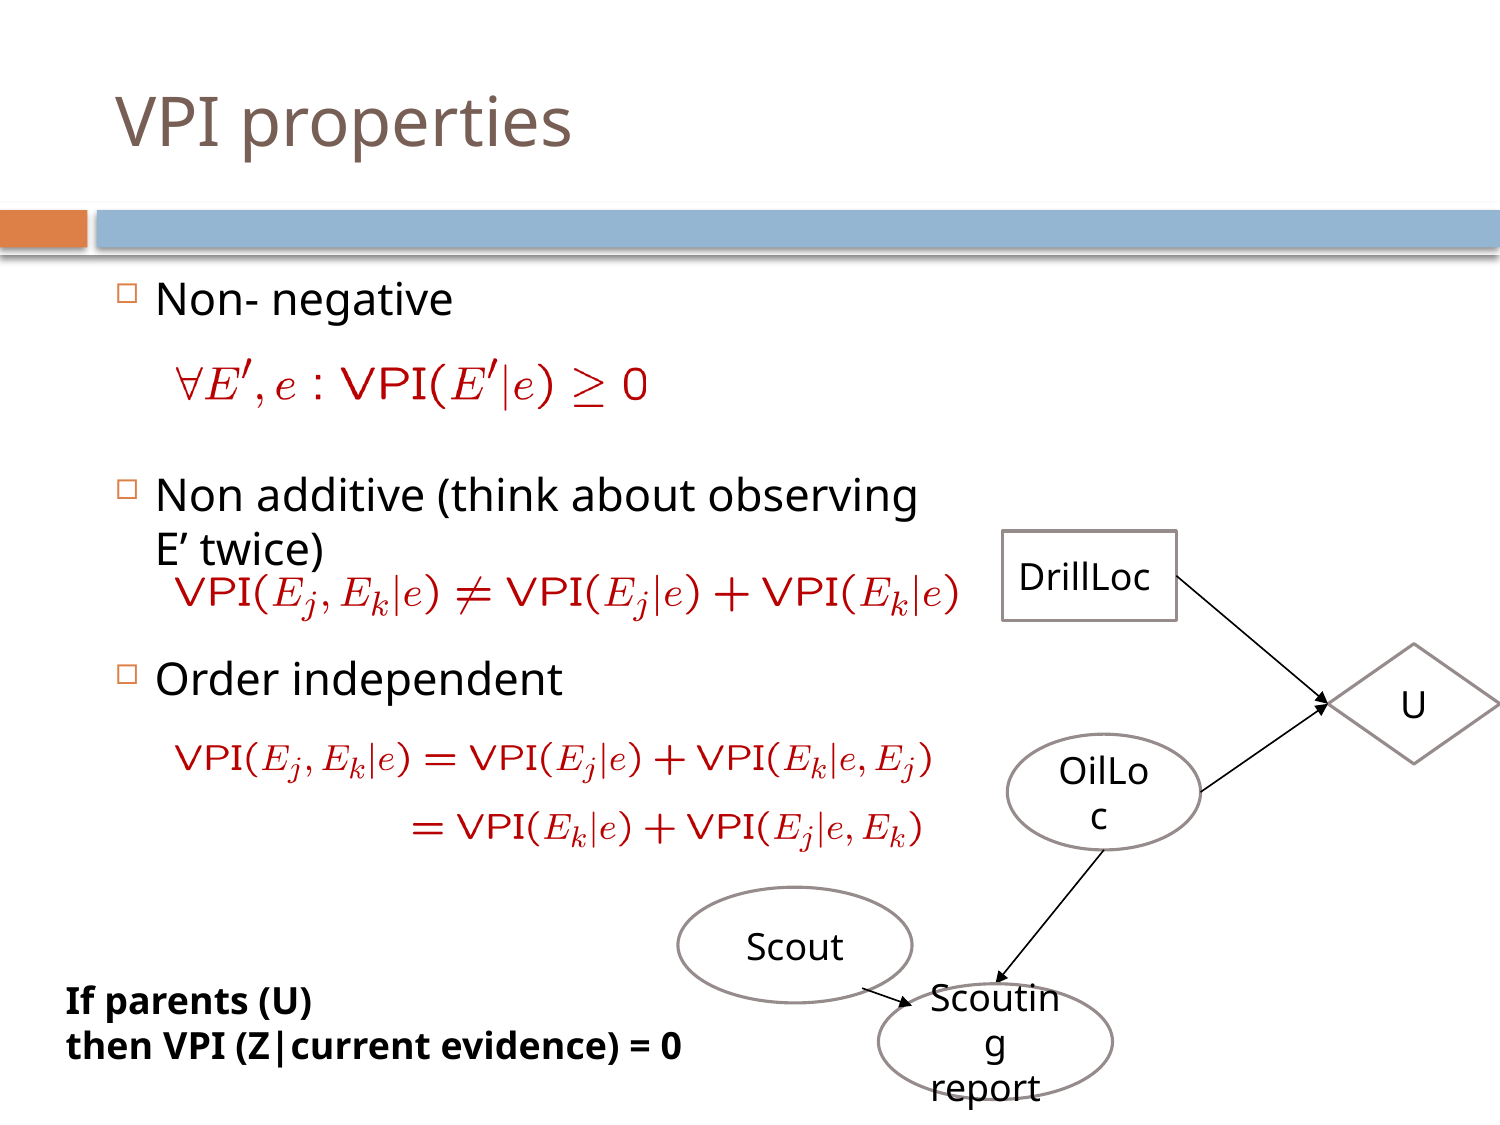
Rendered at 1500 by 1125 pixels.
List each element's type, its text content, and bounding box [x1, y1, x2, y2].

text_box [861, 987, 913, 1006]
picture [174, 573, 959, 623]
text_box Scouting report [876, 982, 1115, 1102]
text_box U [1334, 642, 1500, 766]
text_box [995, 849, 1105, 985]
title VPI properties [100, 37, 1438, 200]
list Non- negative Non additive (think about observing E’ twice) Order independent [100, 262, 975, 899]
text_box Scout [676, 885, 914, 1005]
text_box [1176, 575, 1329, 705]
text_box OilLoc [1005, 732, 1201, 852]
picture [173, 741, 932, 852]
text_box DrillLoc [1001, 529, 1178, 622]
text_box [1200, 703, 1329, 793]
picture [174, 356, 647, 412]
